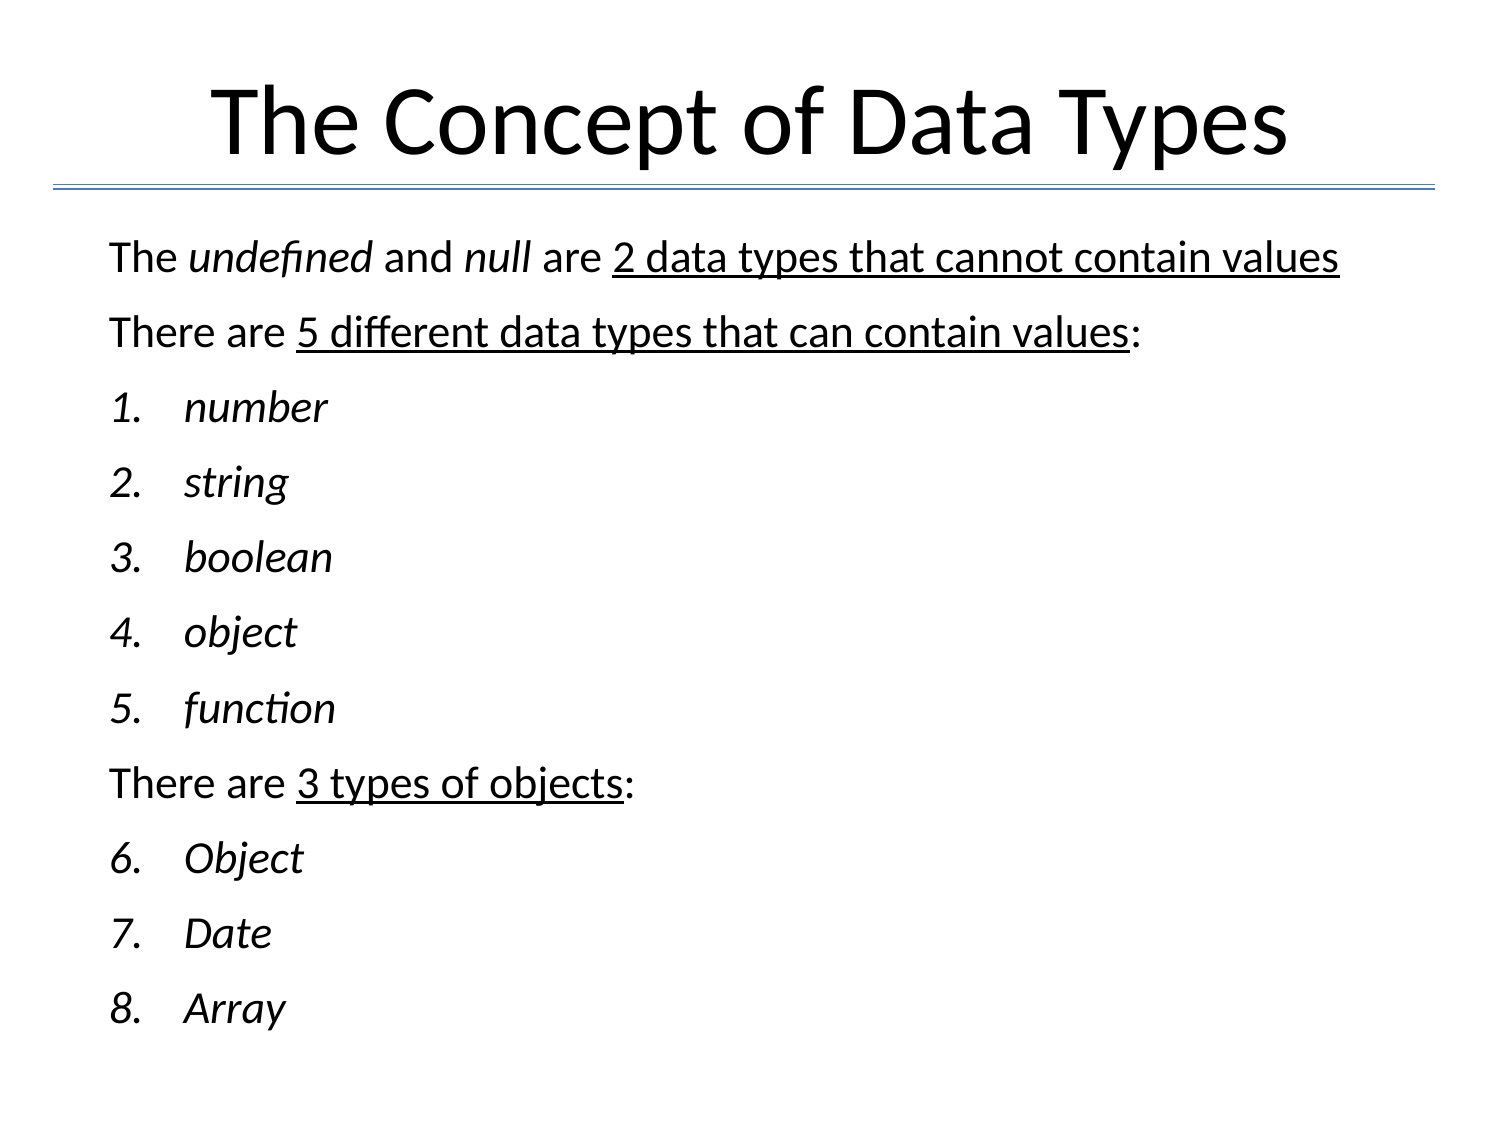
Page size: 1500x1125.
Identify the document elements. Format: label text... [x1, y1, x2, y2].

title The Concept of Data Types [75, 45, 1425, 185]
list The undefined and null are 2 data types that cannot contain values There are 5 different data types that can contain values: number string boolean object function There are 3 types of objects: Object Date Array [75, 208, 1425, 1083]
